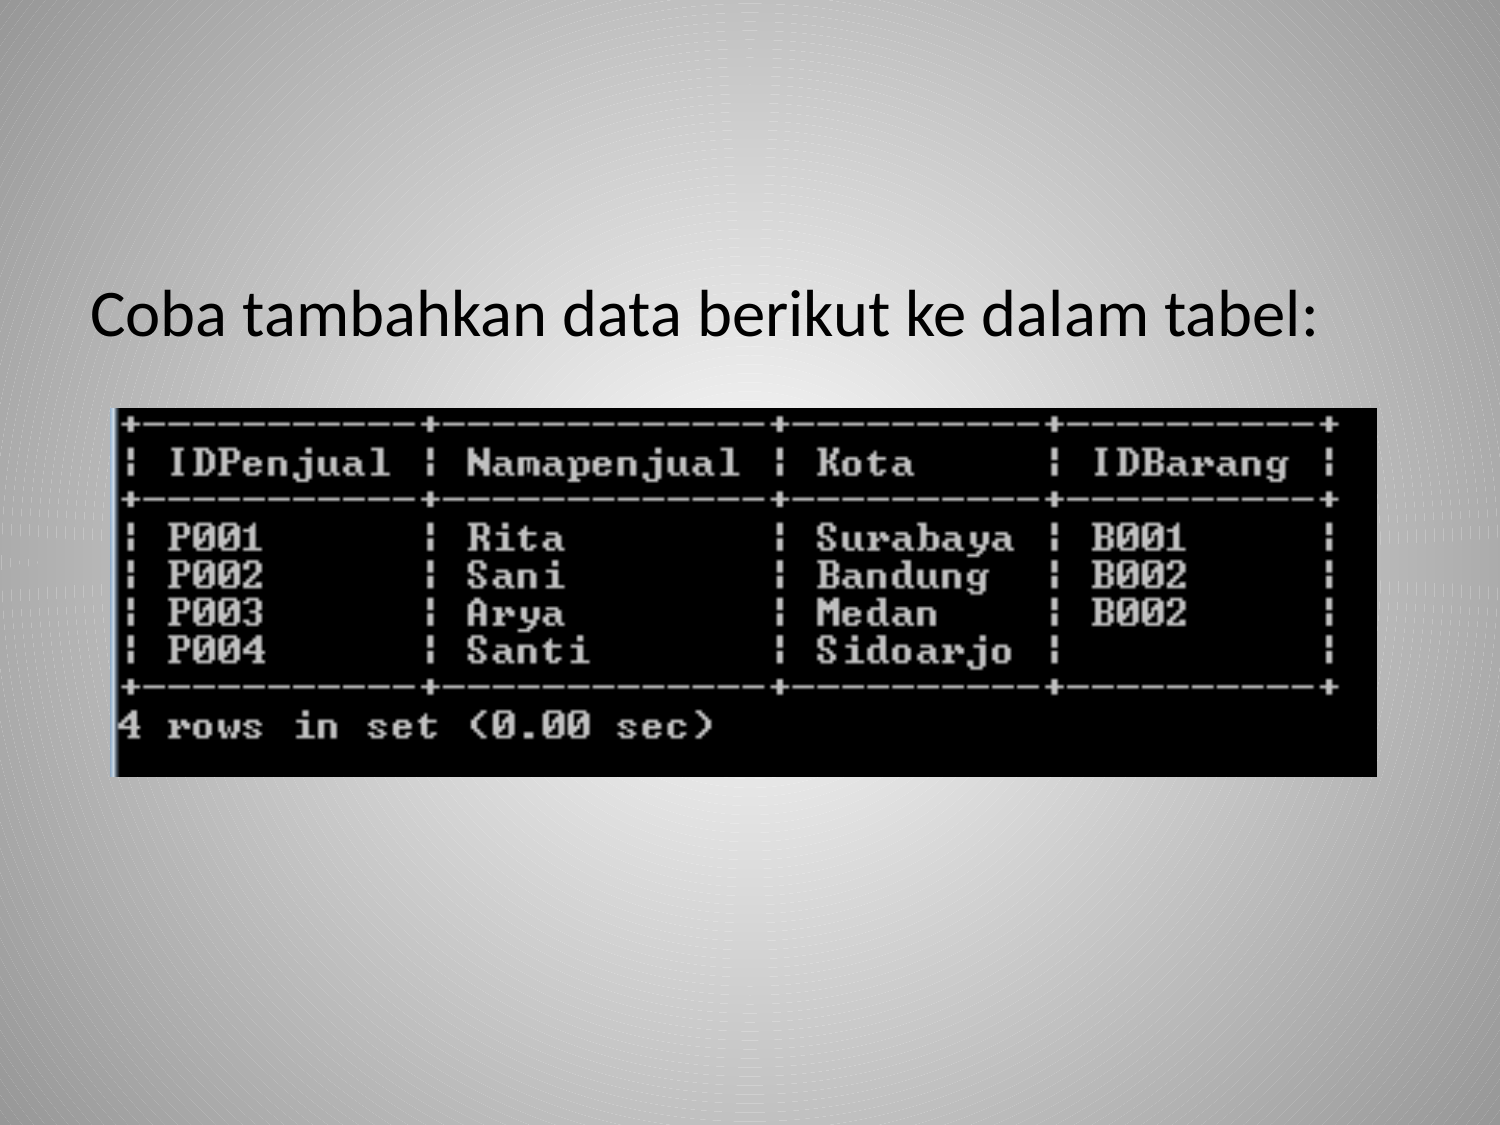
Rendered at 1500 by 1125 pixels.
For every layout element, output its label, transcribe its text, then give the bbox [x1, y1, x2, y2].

picture [109, 408, 1378, 778]
list Coba tambahkan data berikut ke dalam tabel: [75, 262, 1425, 409]
